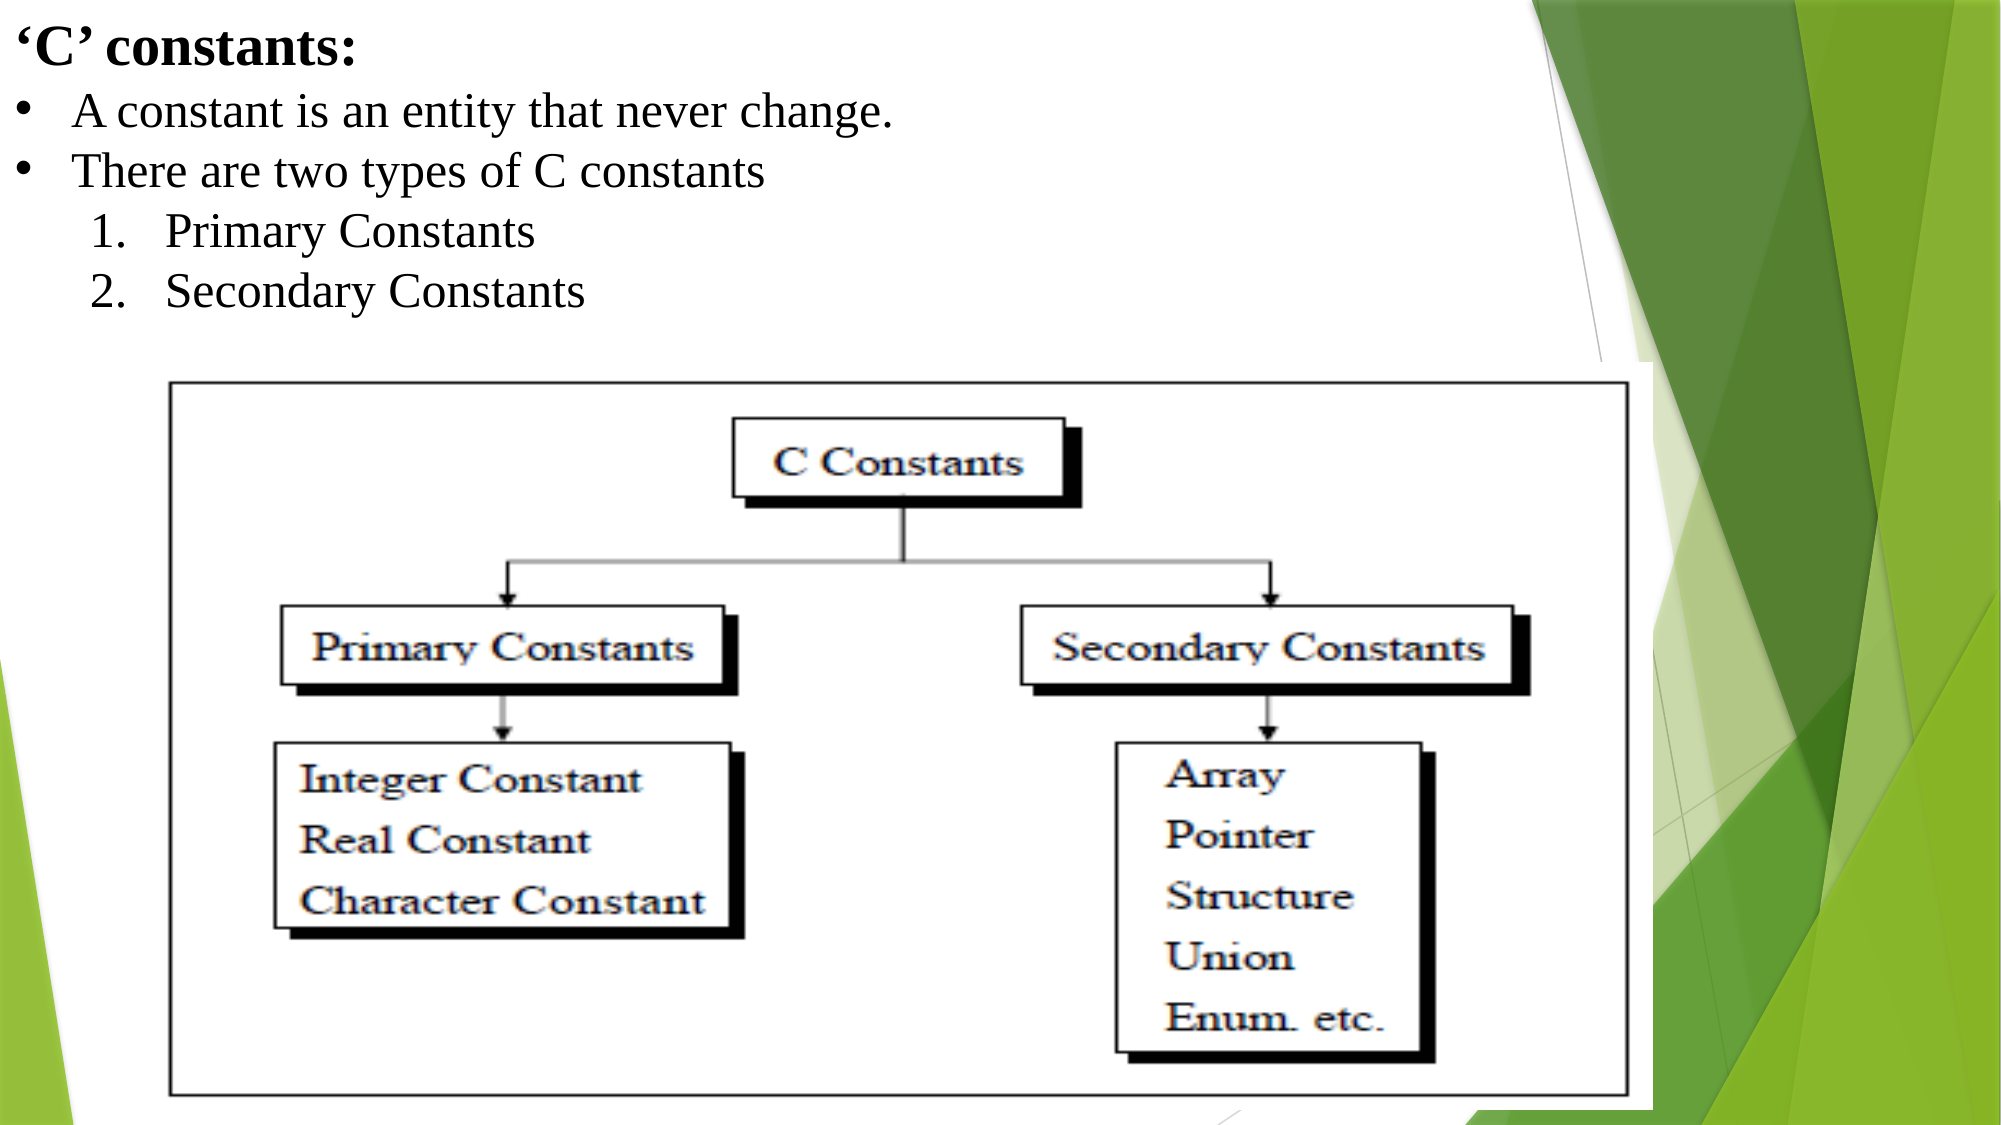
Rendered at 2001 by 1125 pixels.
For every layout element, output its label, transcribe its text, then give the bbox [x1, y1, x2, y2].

picture [147, 362, 1653, 1110]
text_box ‘C’ constants: A constant is an entity that never change. There are two types of C constants Primary Constants Secondary Constants [0, 0, 2000, 1125]
